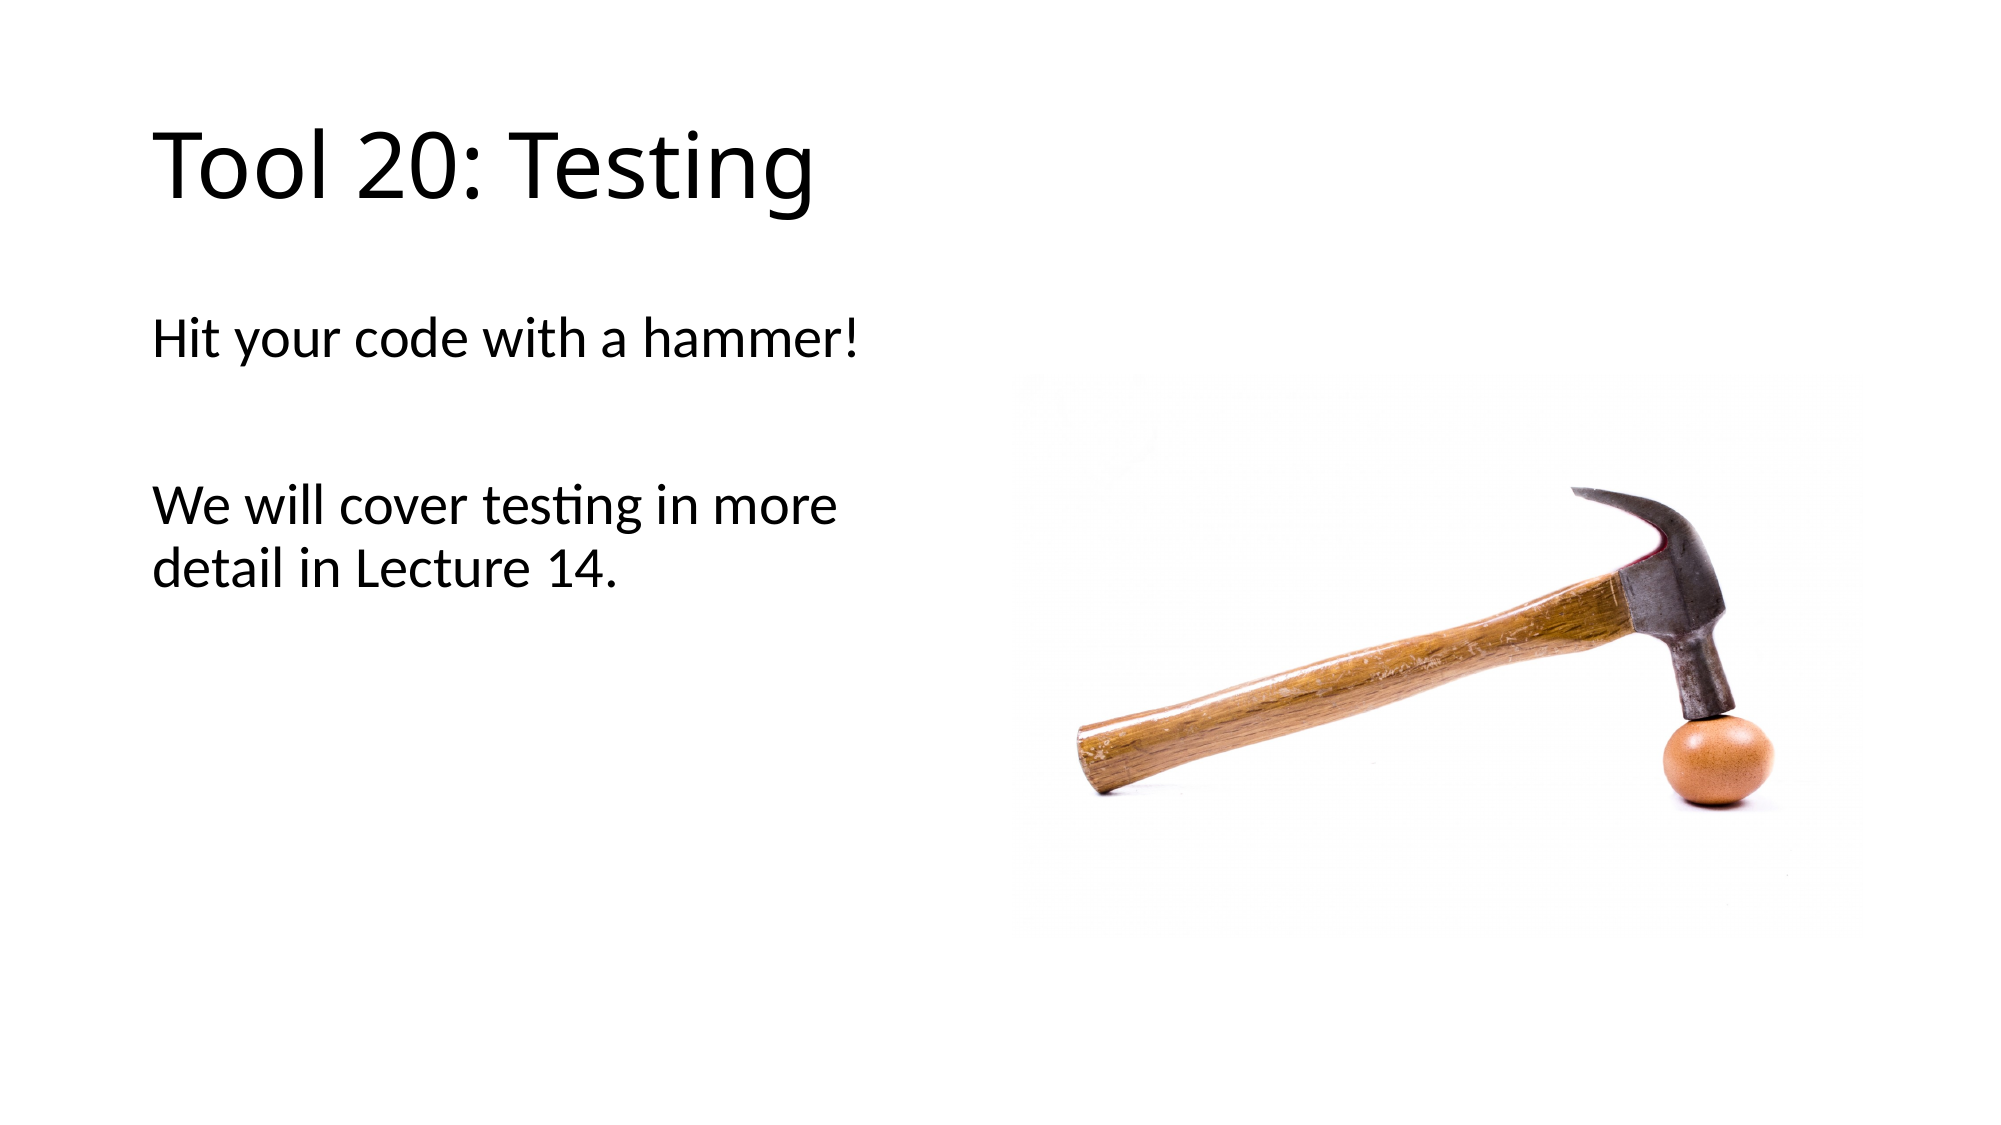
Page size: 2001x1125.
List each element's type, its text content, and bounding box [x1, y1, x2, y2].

title Tool 20: Testing [137, 59, 1863, 278]
list Hit your code with a hammer! We will cover testing in more detail in Lecture 14. [137, 299, 988, 1014]
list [1012, 374, 1863, 938]
